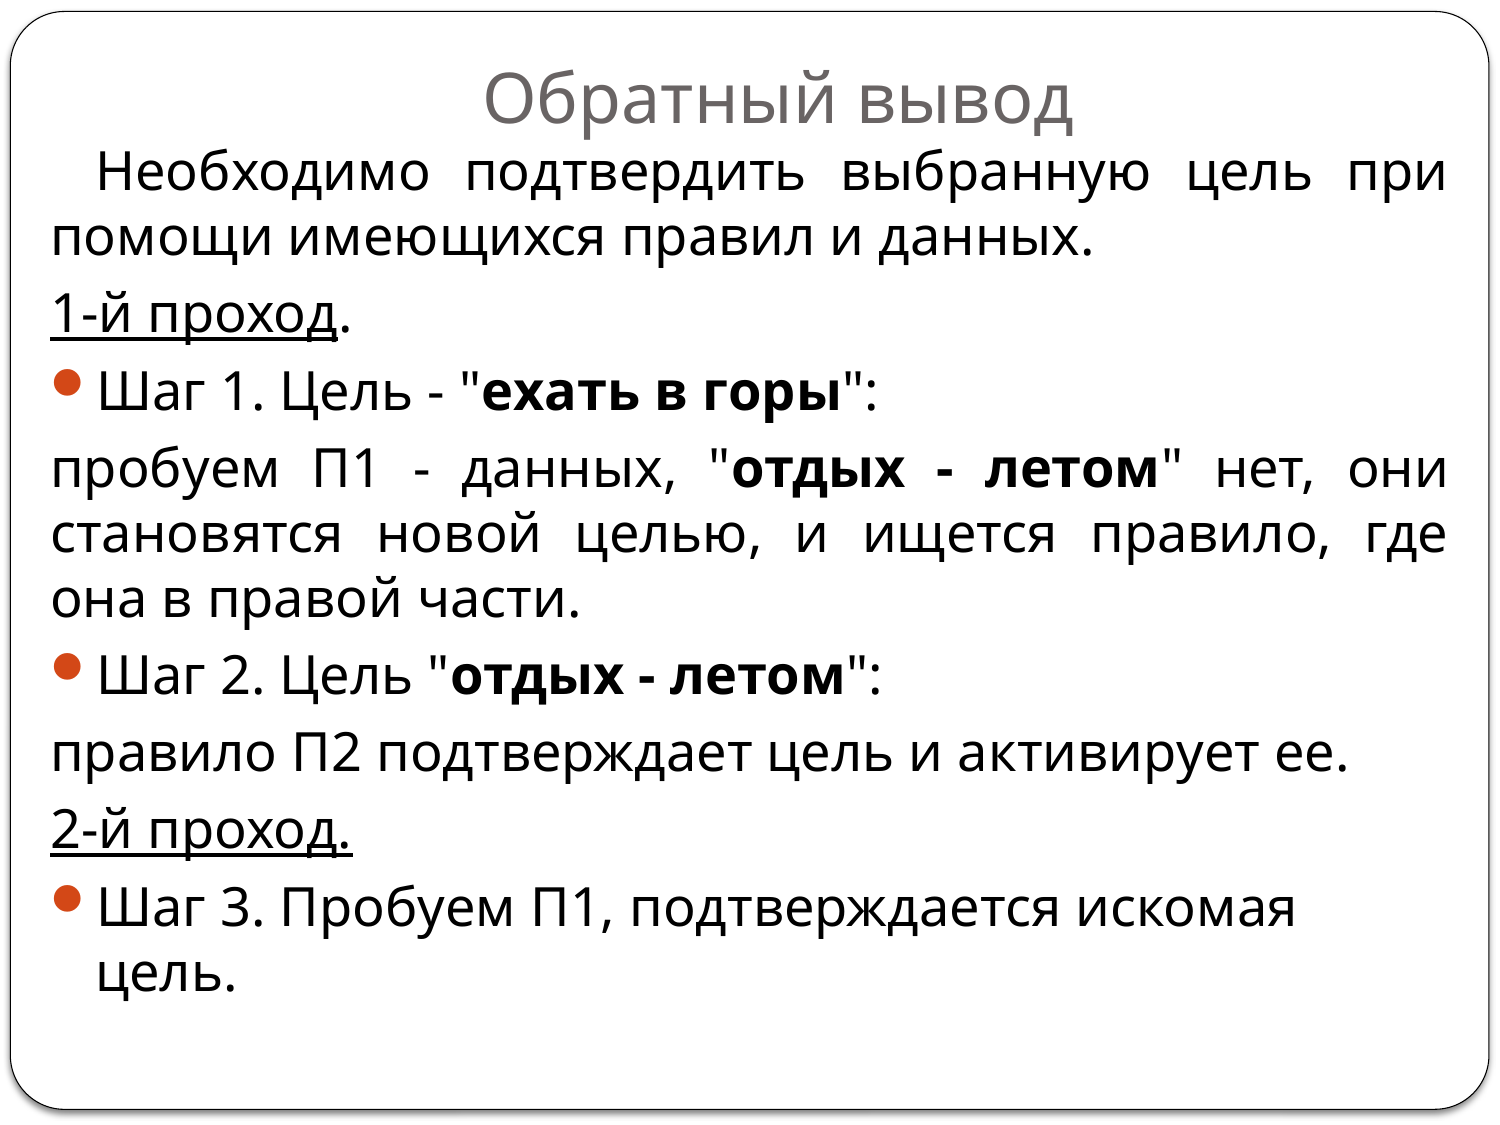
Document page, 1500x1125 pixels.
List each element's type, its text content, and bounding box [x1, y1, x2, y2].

title Обратный вывод [150, 45, 1425, 128]
list Необходимо подтвердить выбранную цель при помощи имеющихся правил и данных. 1-й проход. Шаг 1. Цель - "ехать в горы": пробуем П1 - данных, "отдых - летом" нет, они становятся новой целью, и ищется правило, где она в правой части. Шаг 2. Цель "отдых - летом": правило П2 подтверждает цель и активирует ее. 2-й проход. Шаг 3. Пробуем П1, подтверждается искомая цель. [35, 128, 1465, 1090]
